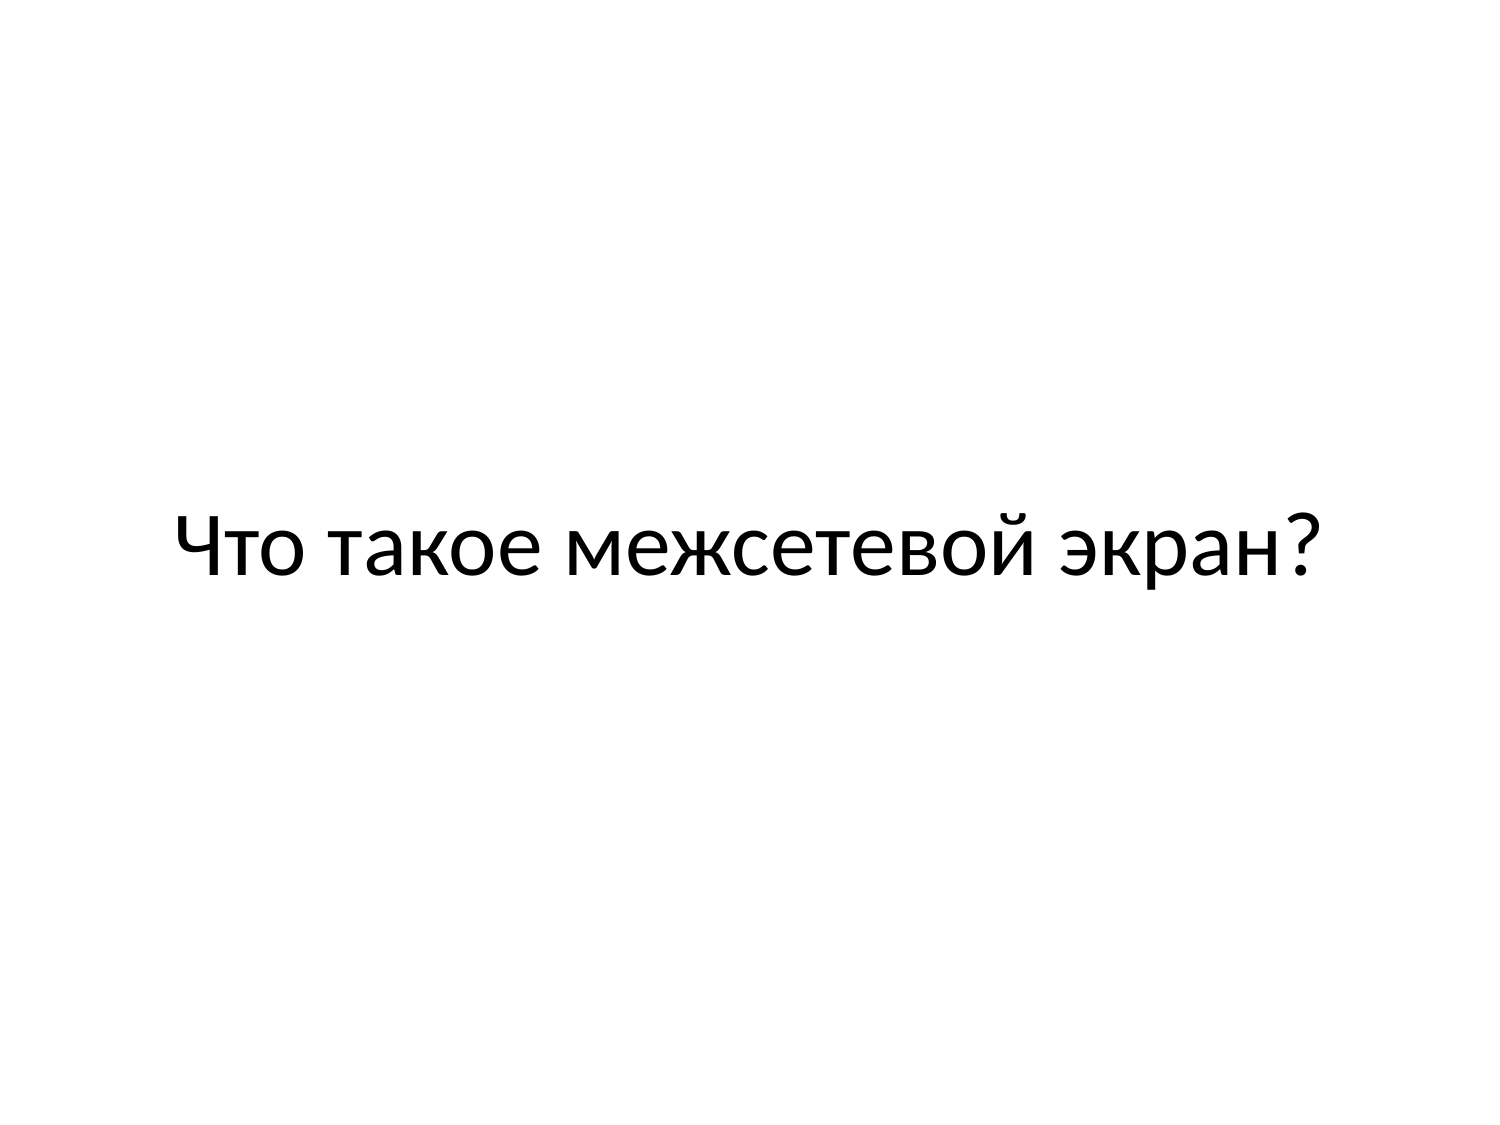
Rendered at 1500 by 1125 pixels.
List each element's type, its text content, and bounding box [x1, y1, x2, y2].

title Что такое межсетевой экран? [0, 468, 1500, 610]
